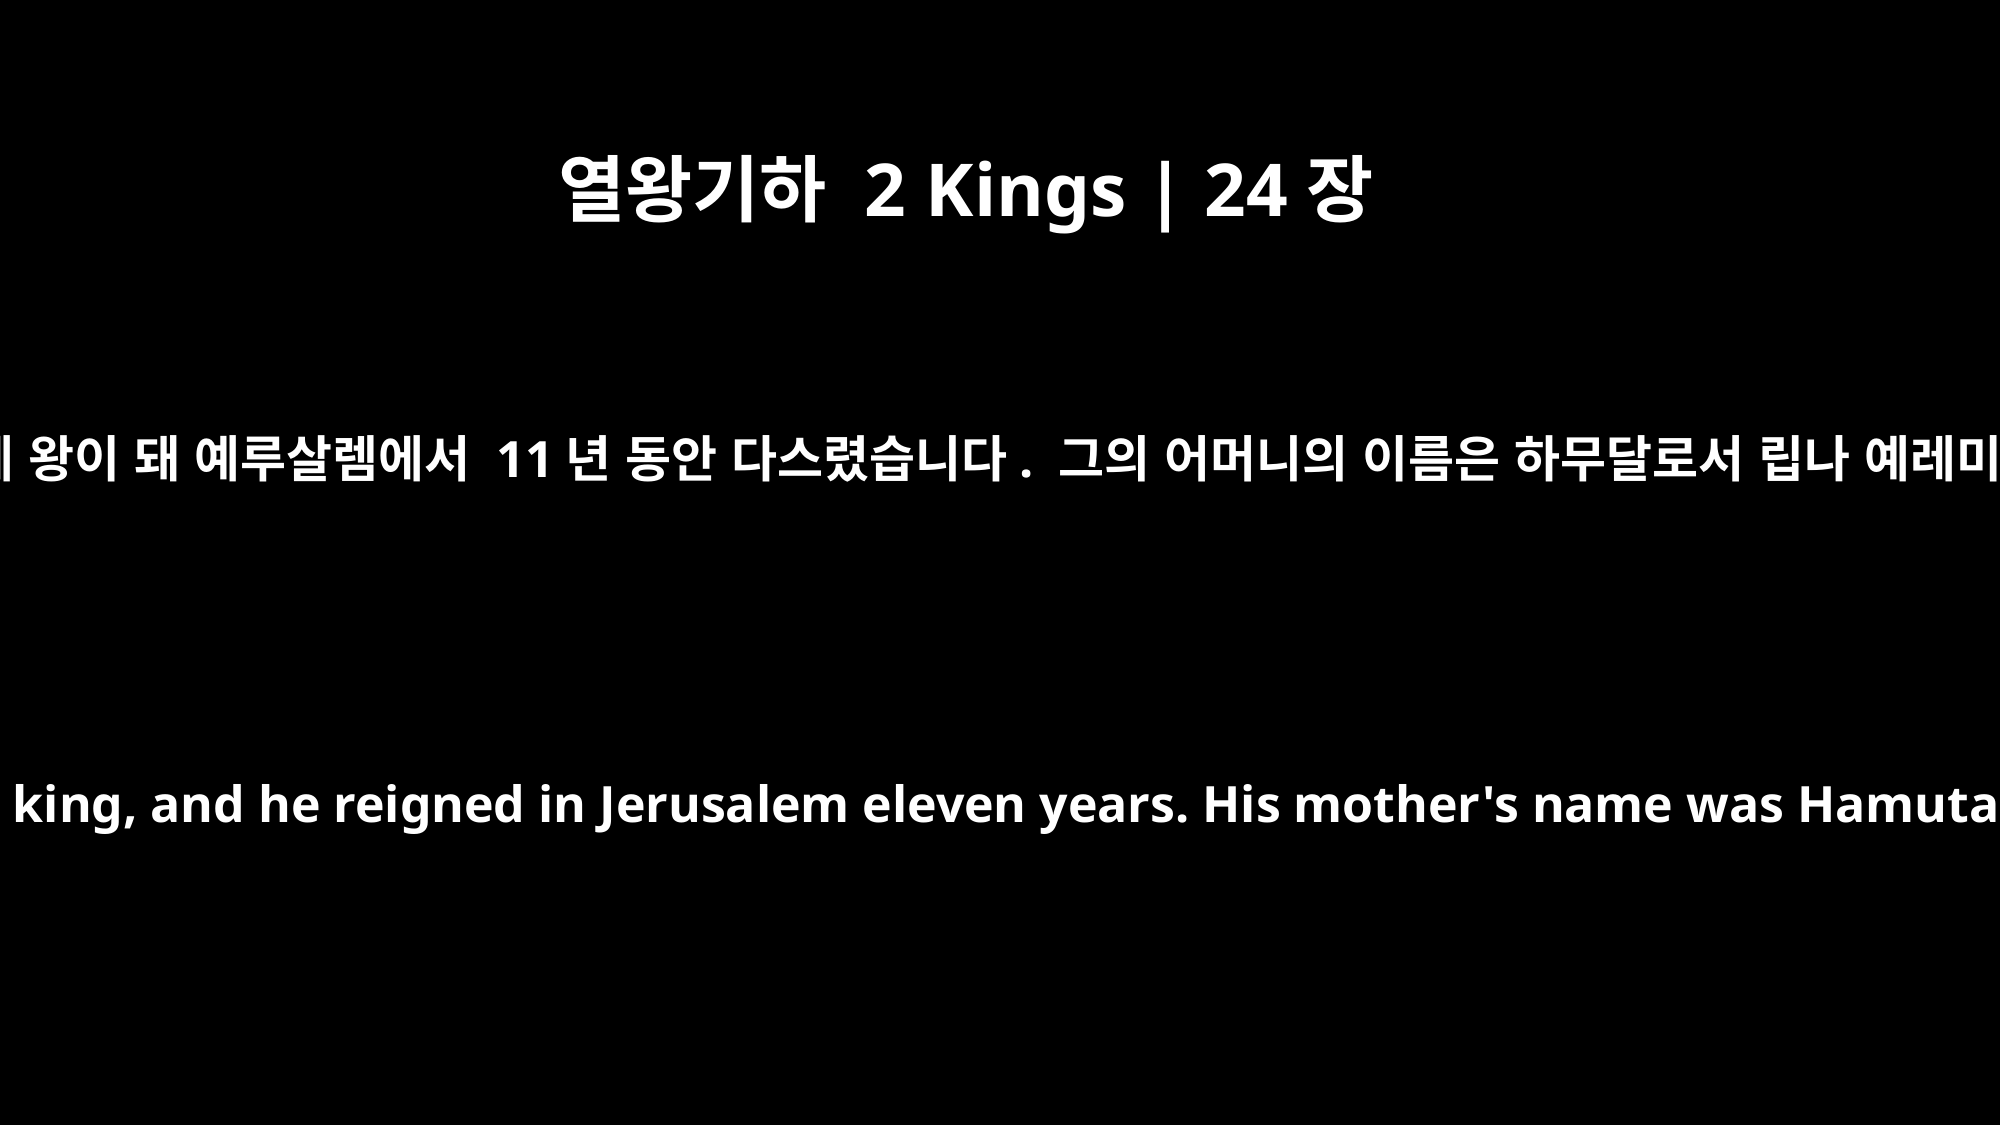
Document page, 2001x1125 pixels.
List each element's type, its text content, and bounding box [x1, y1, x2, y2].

text_box 18 시드기야는 21세에 왕이 돼 예루살렘에서 11년 동안 다스렸습니다. 그의 어머니의 이름은 하무달로서 립나 예레미야의 딸입니다. [0, 359, 2000, 495]
text_box 열왕기하 2 Kings | 24장 [543, 136, 1389, 239]
text_box Zedekiah was twenty-one years old when he became king, and he reigned in Jerusalem eleven years. His mother's name was Hamutal daughter of Jeremiah; she was from Libnah. [0, 764, 2000, 840]
